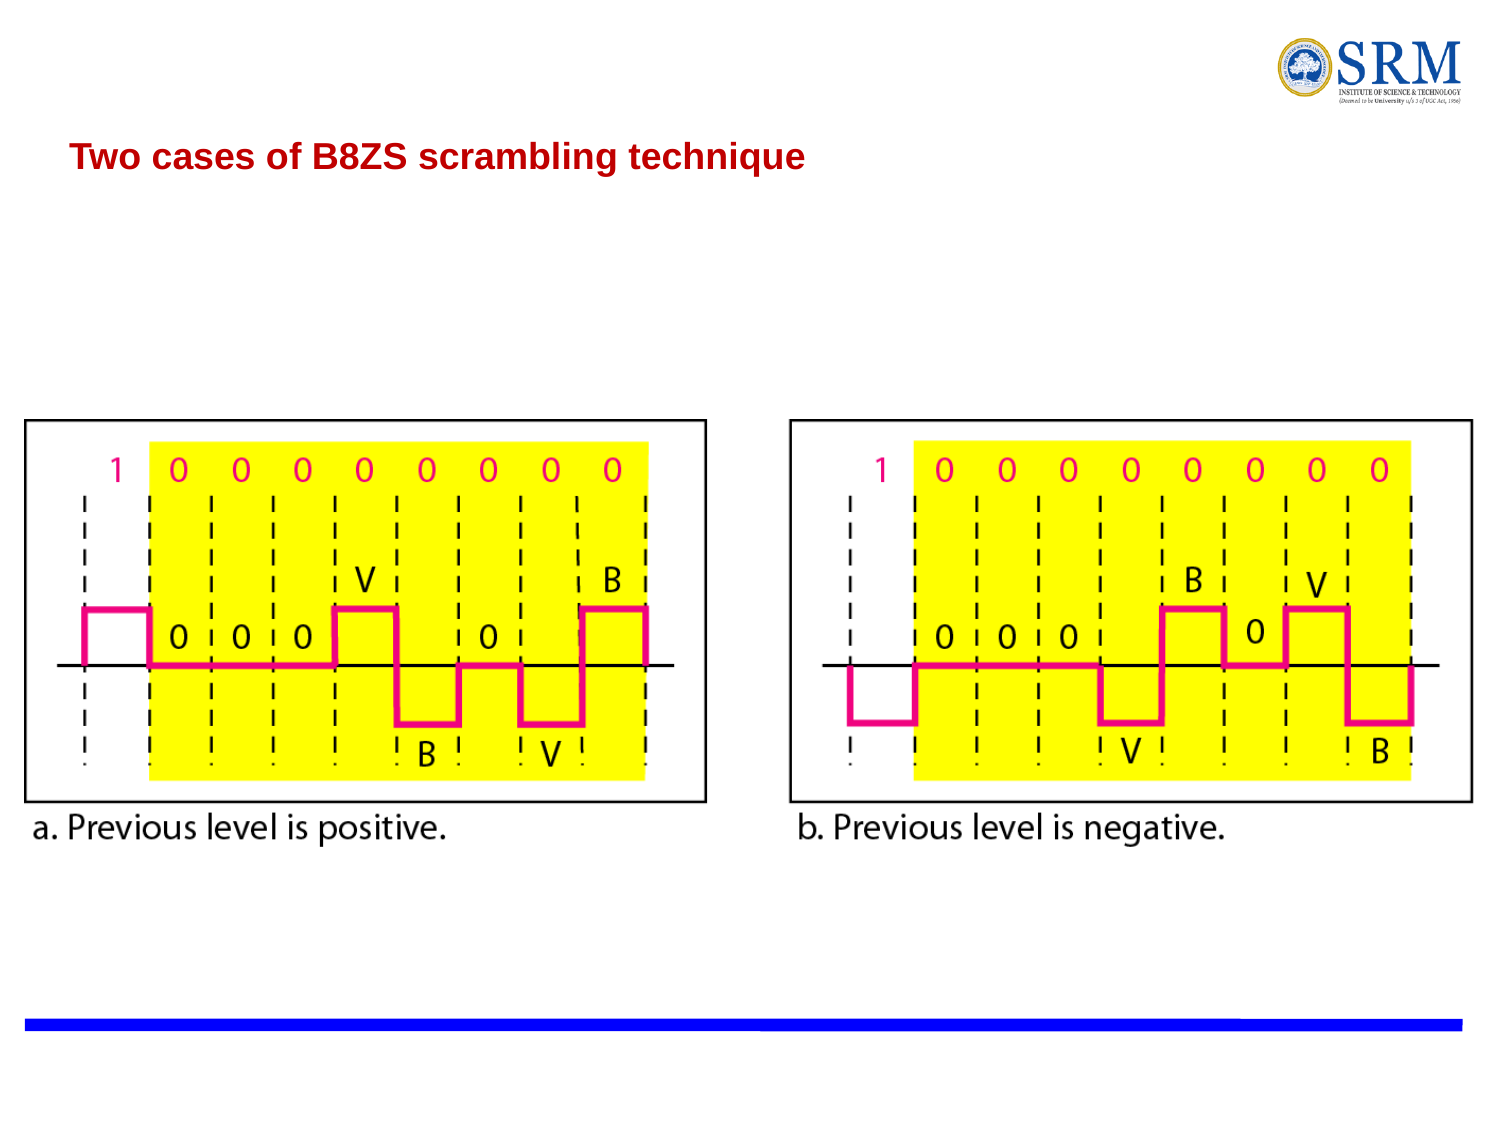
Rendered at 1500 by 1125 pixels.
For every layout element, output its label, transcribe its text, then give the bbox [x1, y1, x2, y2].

text_box Two cases of B8ZS scrambling technique [54, 124, 822, 185]
picture [24, 419, 1474, 849]
picture [1275, 25, 1466, 113]
